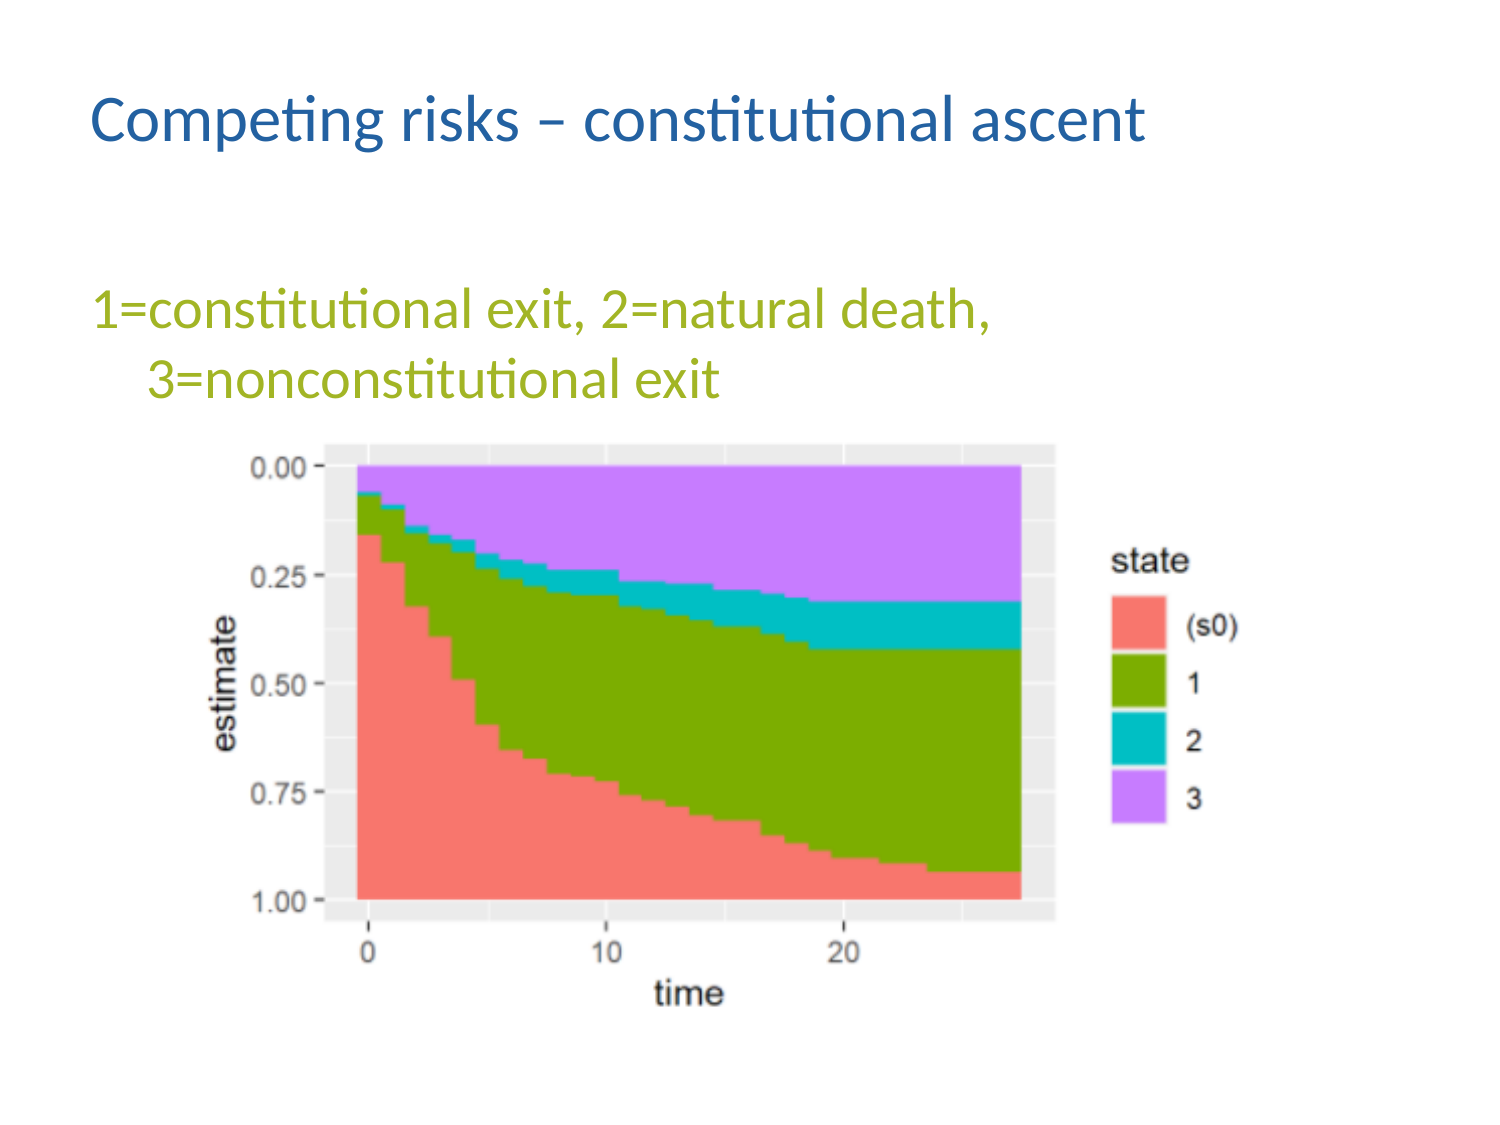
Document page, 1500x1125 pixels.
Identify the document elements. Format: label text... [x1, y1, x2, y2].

list 1=constitutional exit, 2=natural death, 3=nonconstitutional exit [75, 262, 1425, 350]
picture [187, 421, 1301, 1034]
title Competing risks – constitutional ascent [75, 62, 1425, 163]
